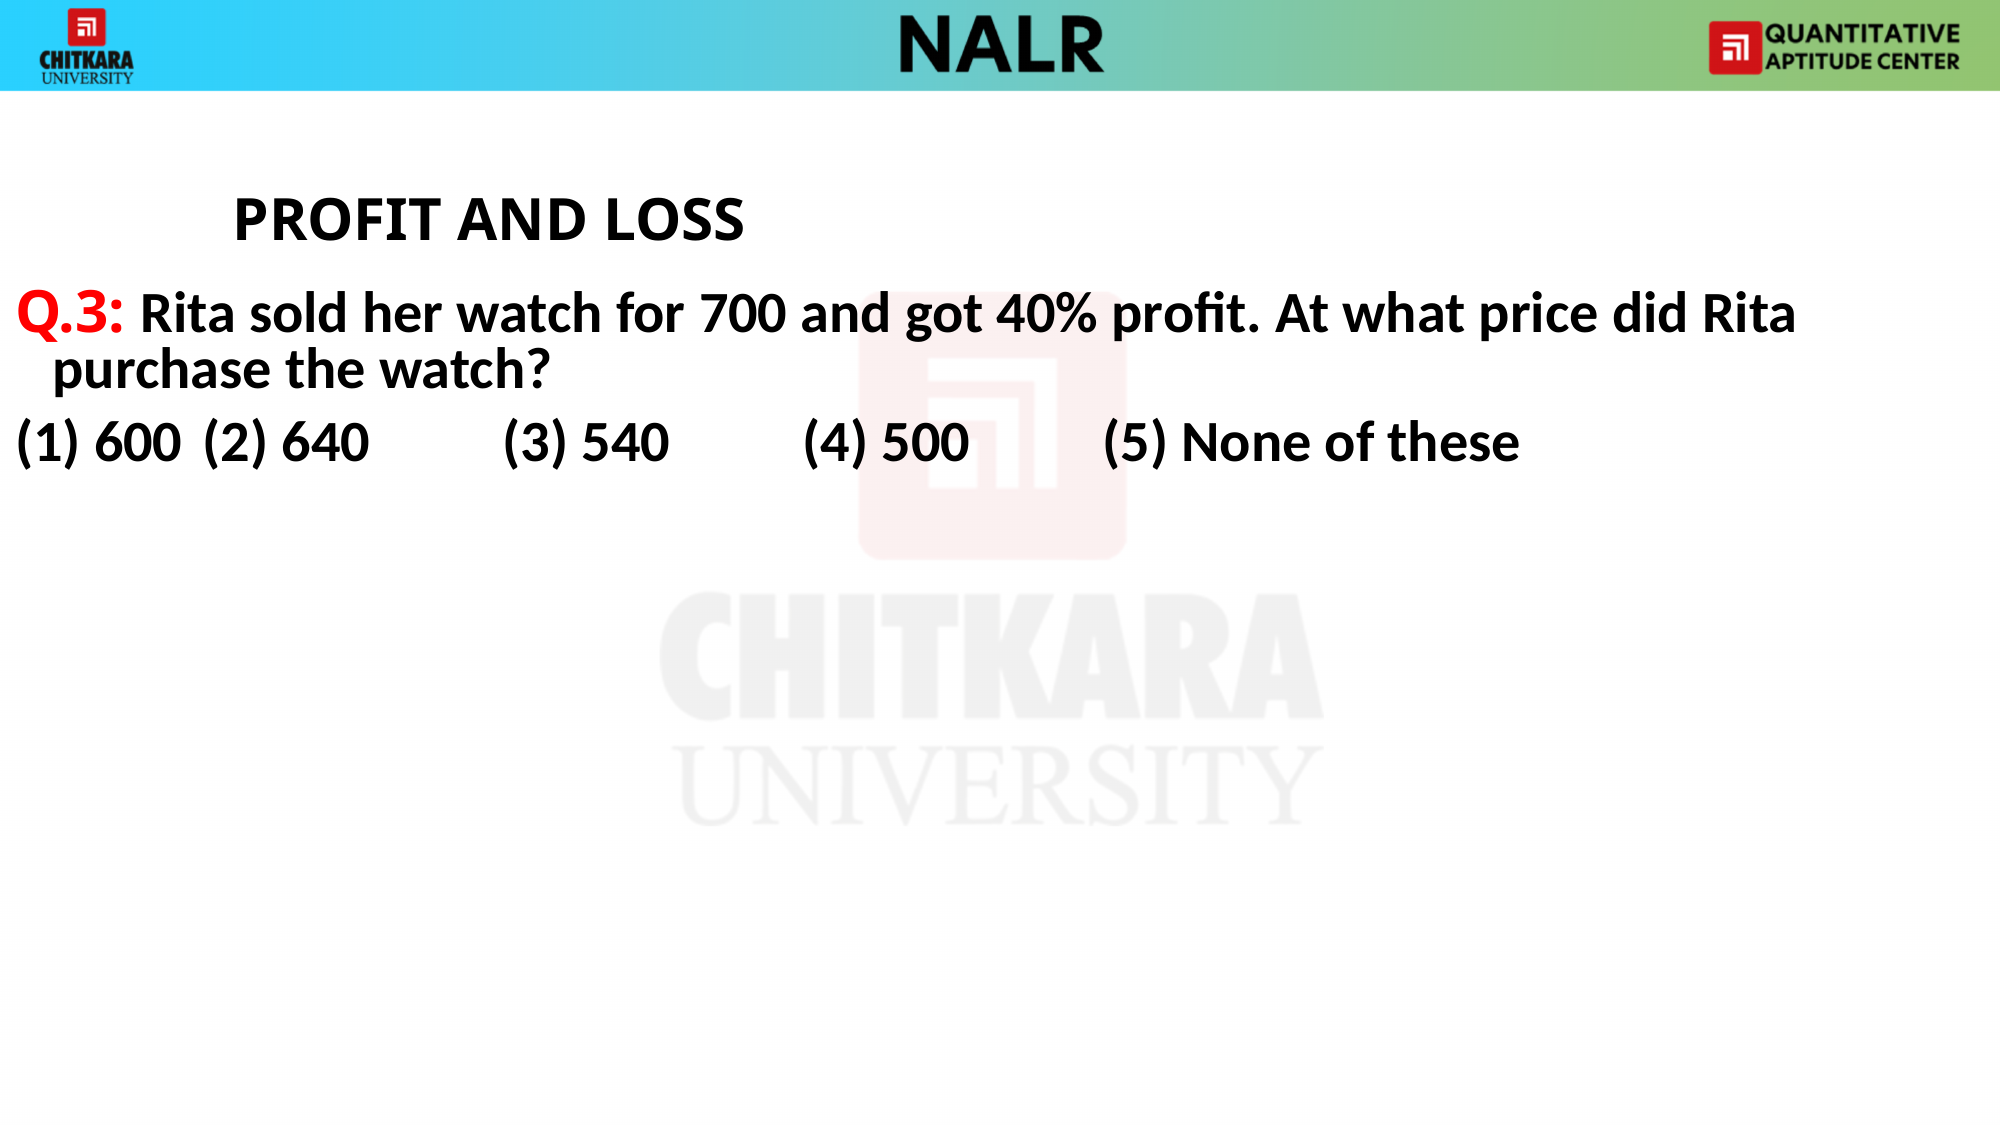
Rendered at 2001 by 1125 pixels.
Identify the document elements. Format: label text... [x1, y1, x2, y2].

picture [0, 0, 2000, 1125]
title [0, 31, 1917, 142]
list PROFIT AND LOSS Q.3: Rita sold her watch for 700 and got 40% profit. At what price did Rita purchase the watch? (1) 600 (2) 640 (3) 540 (4) 500 (5) None of these [0, 175, 1925, 1053]
